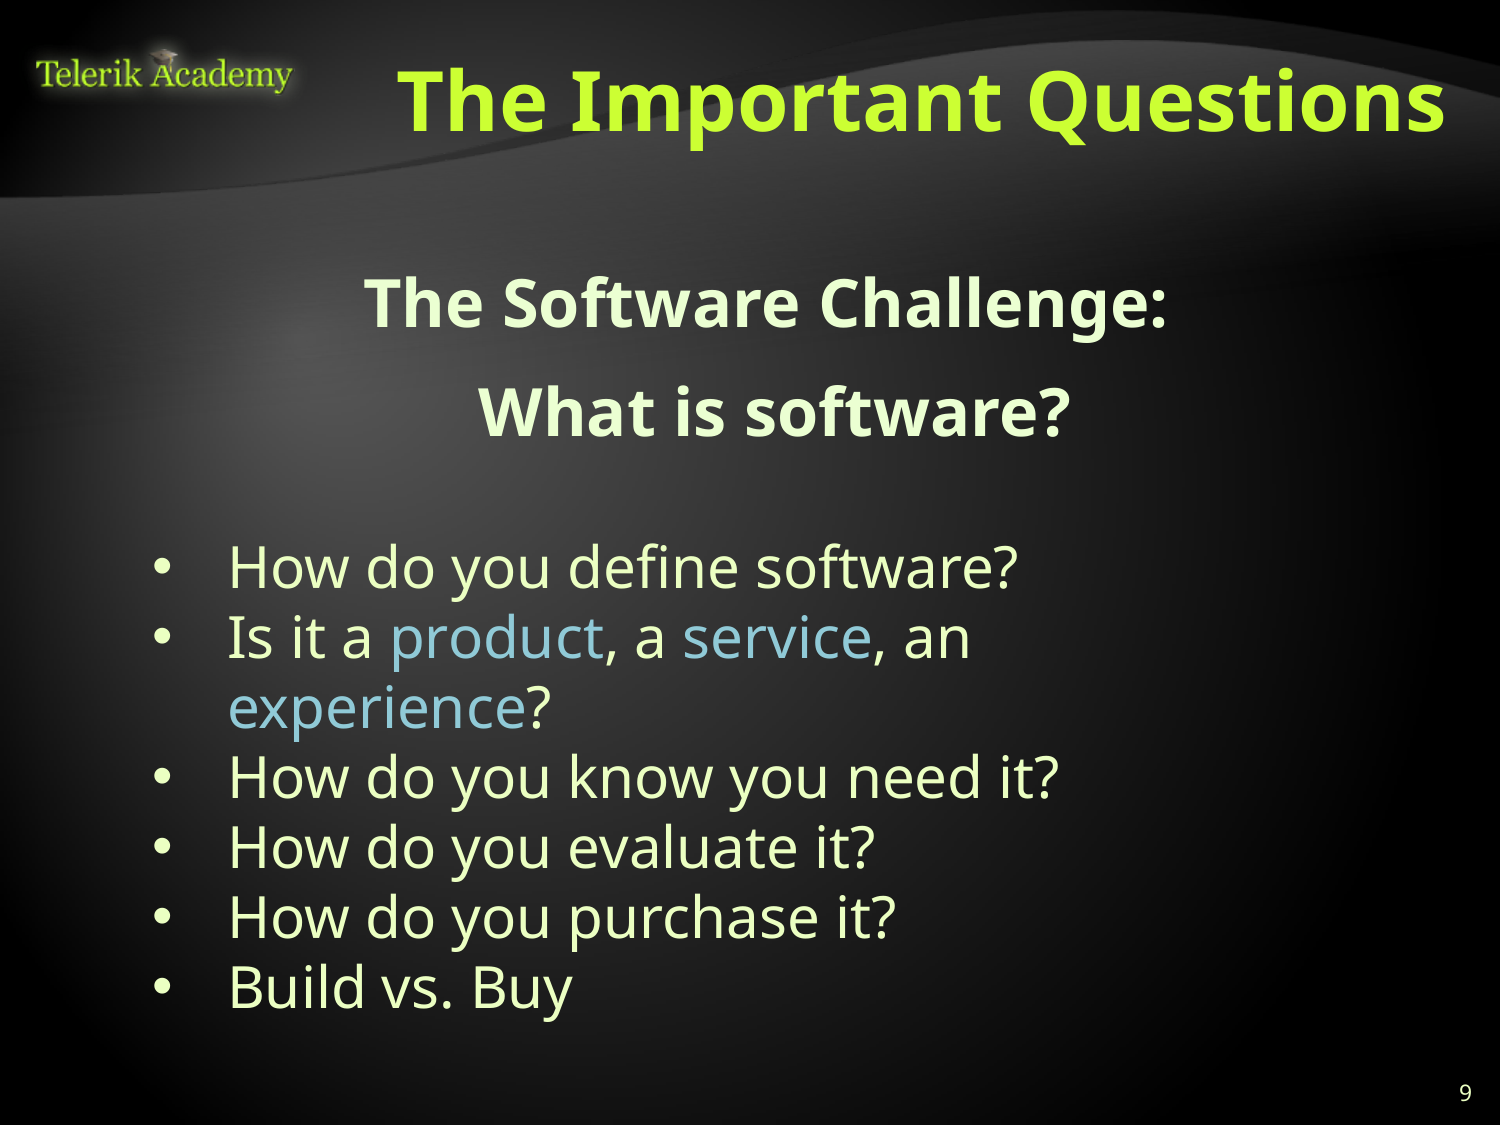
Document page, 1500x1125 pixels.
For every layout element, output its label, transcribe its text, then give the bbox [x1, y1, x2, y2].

slide_number 9 [1412, 1074, 1488, 1113]
title The Important Questions [300, 37, 1463, 175]
text_box How do you define software? Is it a product, a service, an experience? How do you know you need it? How do you evaluate it? How do you purchase it? Build vs. Buy [137, 523, 1300, 1028]
list The Software Challenge: What is software? [137, 249, 1413, 375]
picture [0, 0, 1500, 1125]
